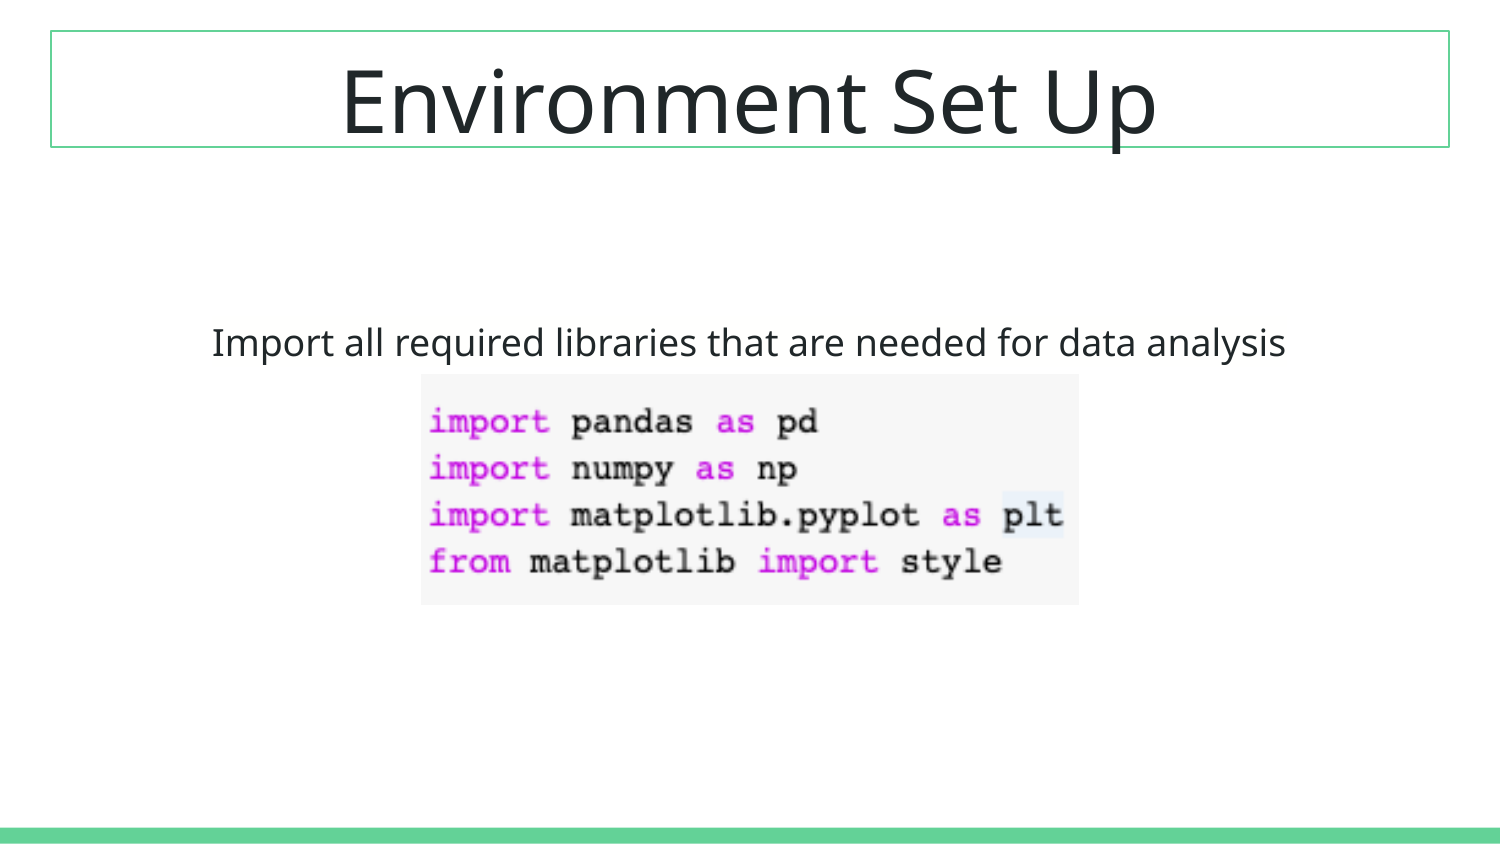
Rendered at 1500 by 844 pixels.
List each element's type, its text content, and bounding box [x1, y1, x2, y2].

picture [421, 374, 1079, 605]
title Environment Set Up [51, 30, 1449, 147]
text_box Import all required libraries that are needed for data analysis [51, 287, 1449, 379]
